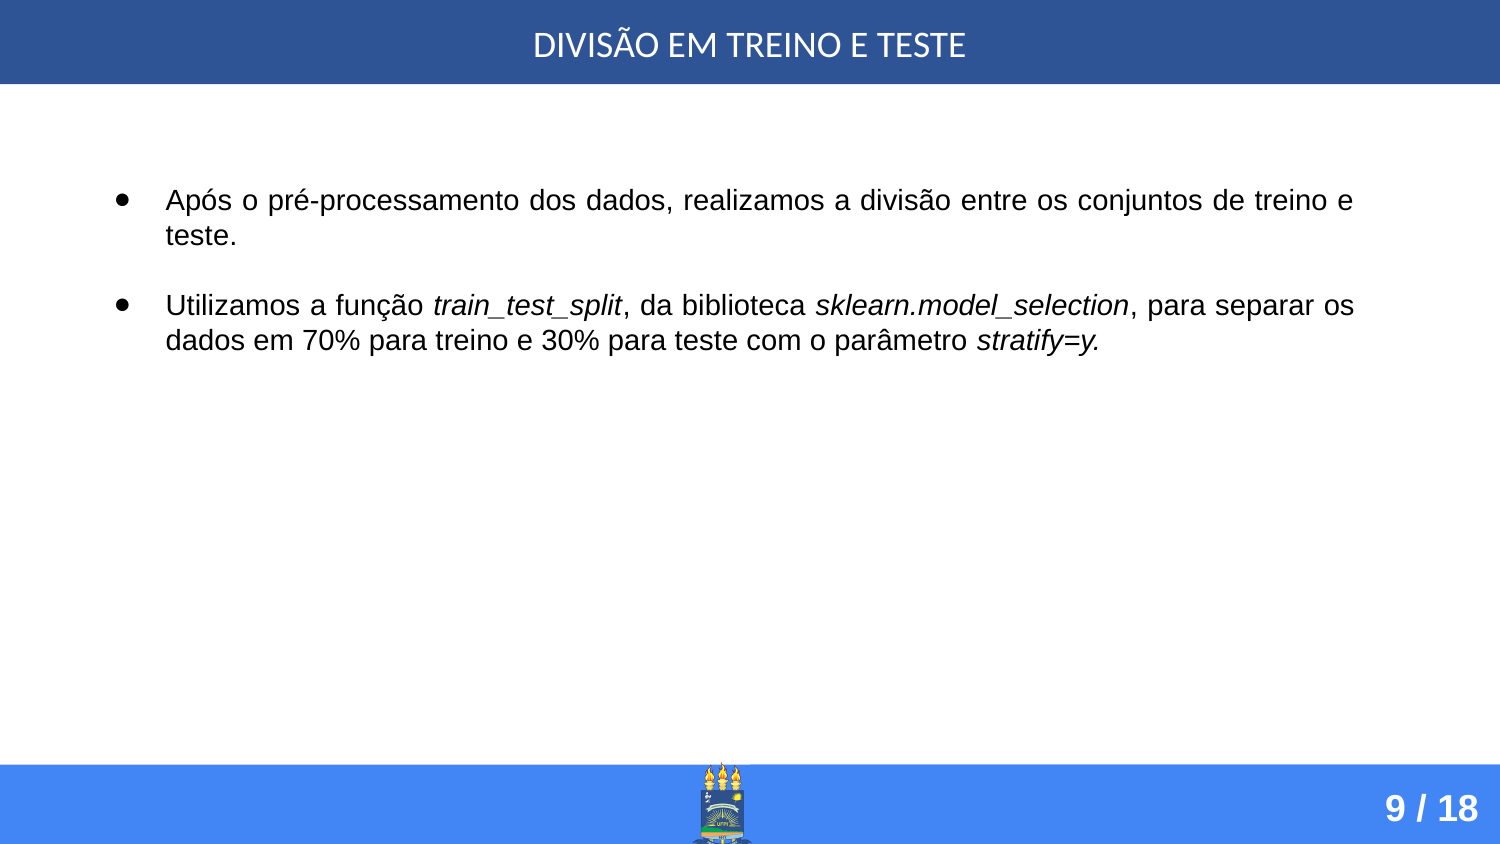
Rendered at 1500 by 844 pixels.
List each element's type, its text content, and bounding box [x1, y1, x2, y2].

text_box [0, 0, 1500, 85]
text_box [0, 764, 684, 844]
picture [688, 762, 757, 844]
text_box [759, 764, 1500, 844]
text_box Após o pré-processamento dos dados, realizamos a divisão entre os conjuntos de treino e teste. Utilizamos a função train_test_split, da biblioteca sklearn.model_selection, para separar os dados em 70% para treino e 30% para teste com o parâmetro stratify=y. [75, 166, 1371, 643]
